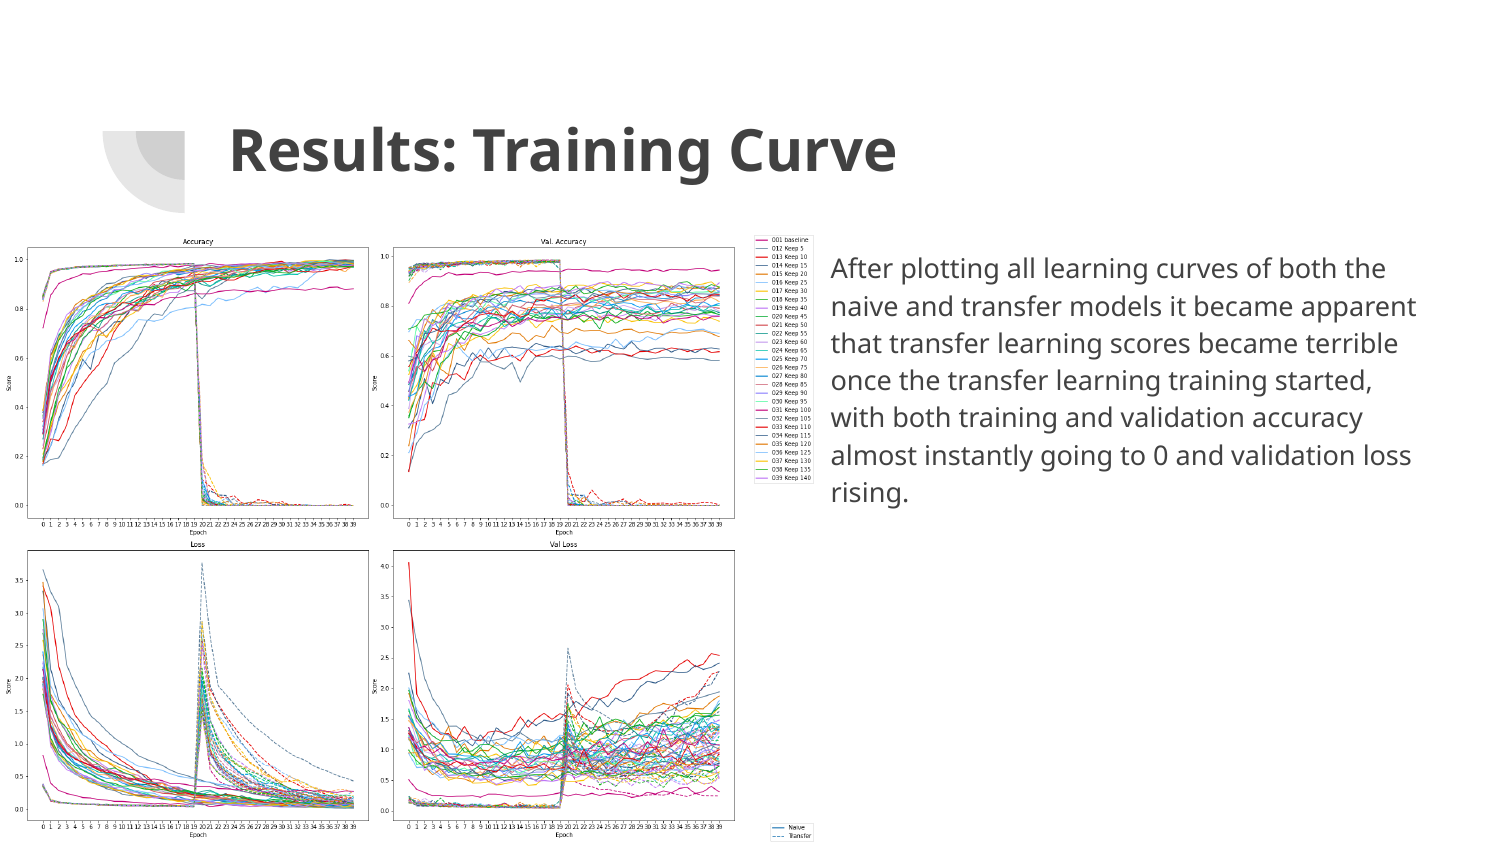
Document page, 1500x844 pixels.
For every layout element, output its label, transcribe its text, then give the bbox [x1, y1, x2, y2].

title Results: Training Curve [213, 98, 1368, 232]
picture [0, 231, 816, 844]
list After plotting all learning curves of both the naive and transfer models it became apparent that transfer learning scores became terrible once the transfer learning training started, with both training and validation accuracy almost instantly going to 0 and validation loss rising. [816, 232, 1436, 784]
